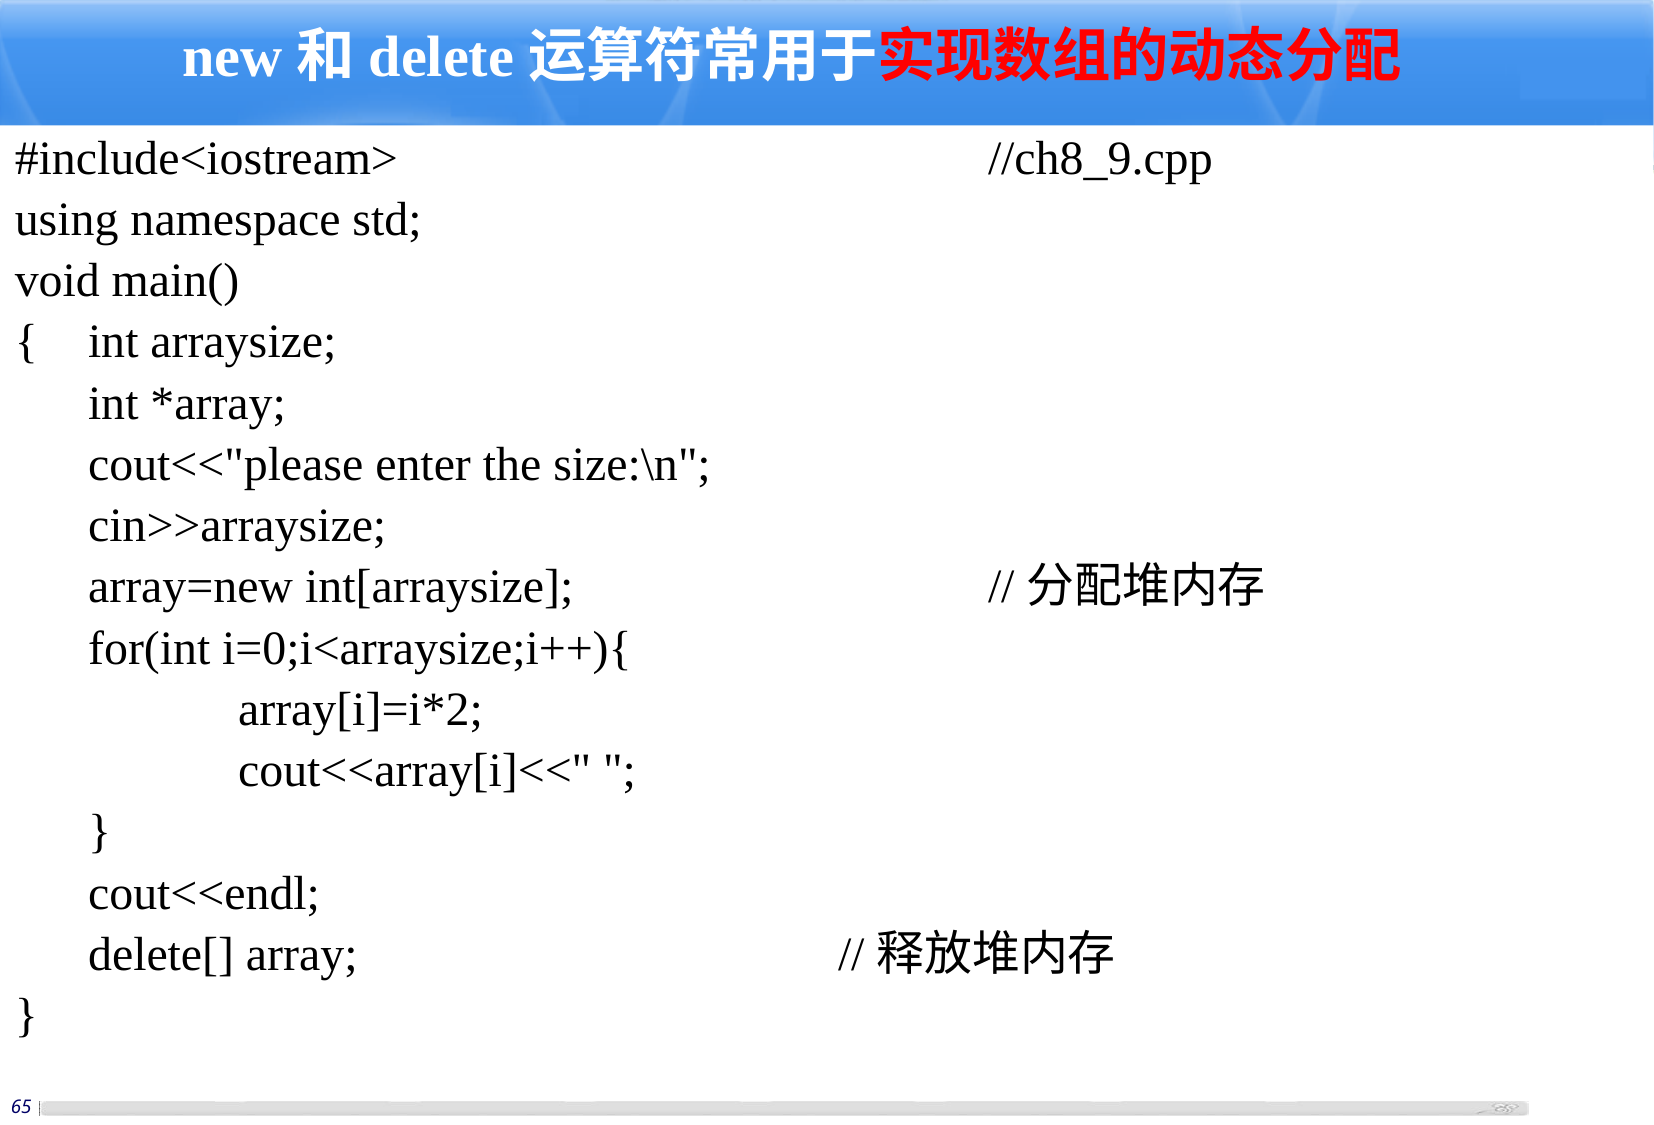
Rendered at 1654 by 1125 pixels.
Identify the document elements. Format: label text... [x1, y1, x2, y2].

picture [39, 1101, 1529, 1116]
picture [0, 0, 1654, 125]
list #include<iostream> //ch8_9.cpp using namespace std; void main() { int arraysize; int *array; cout<<"please enter the size:\n"; cin>>arraysize; array=new int[arraysize]; //分配堆内存 for(int i=0;i<arraysize;i++){ array[i]=i*2; cout<<array[i]<<" "; } cout<<endl; delete[] array; //释放堆内存 } [0, 125, 1654, 923]
text_box new和delete运算符常用于实现数组的动态分配 [154, 23, 1430, 95]
